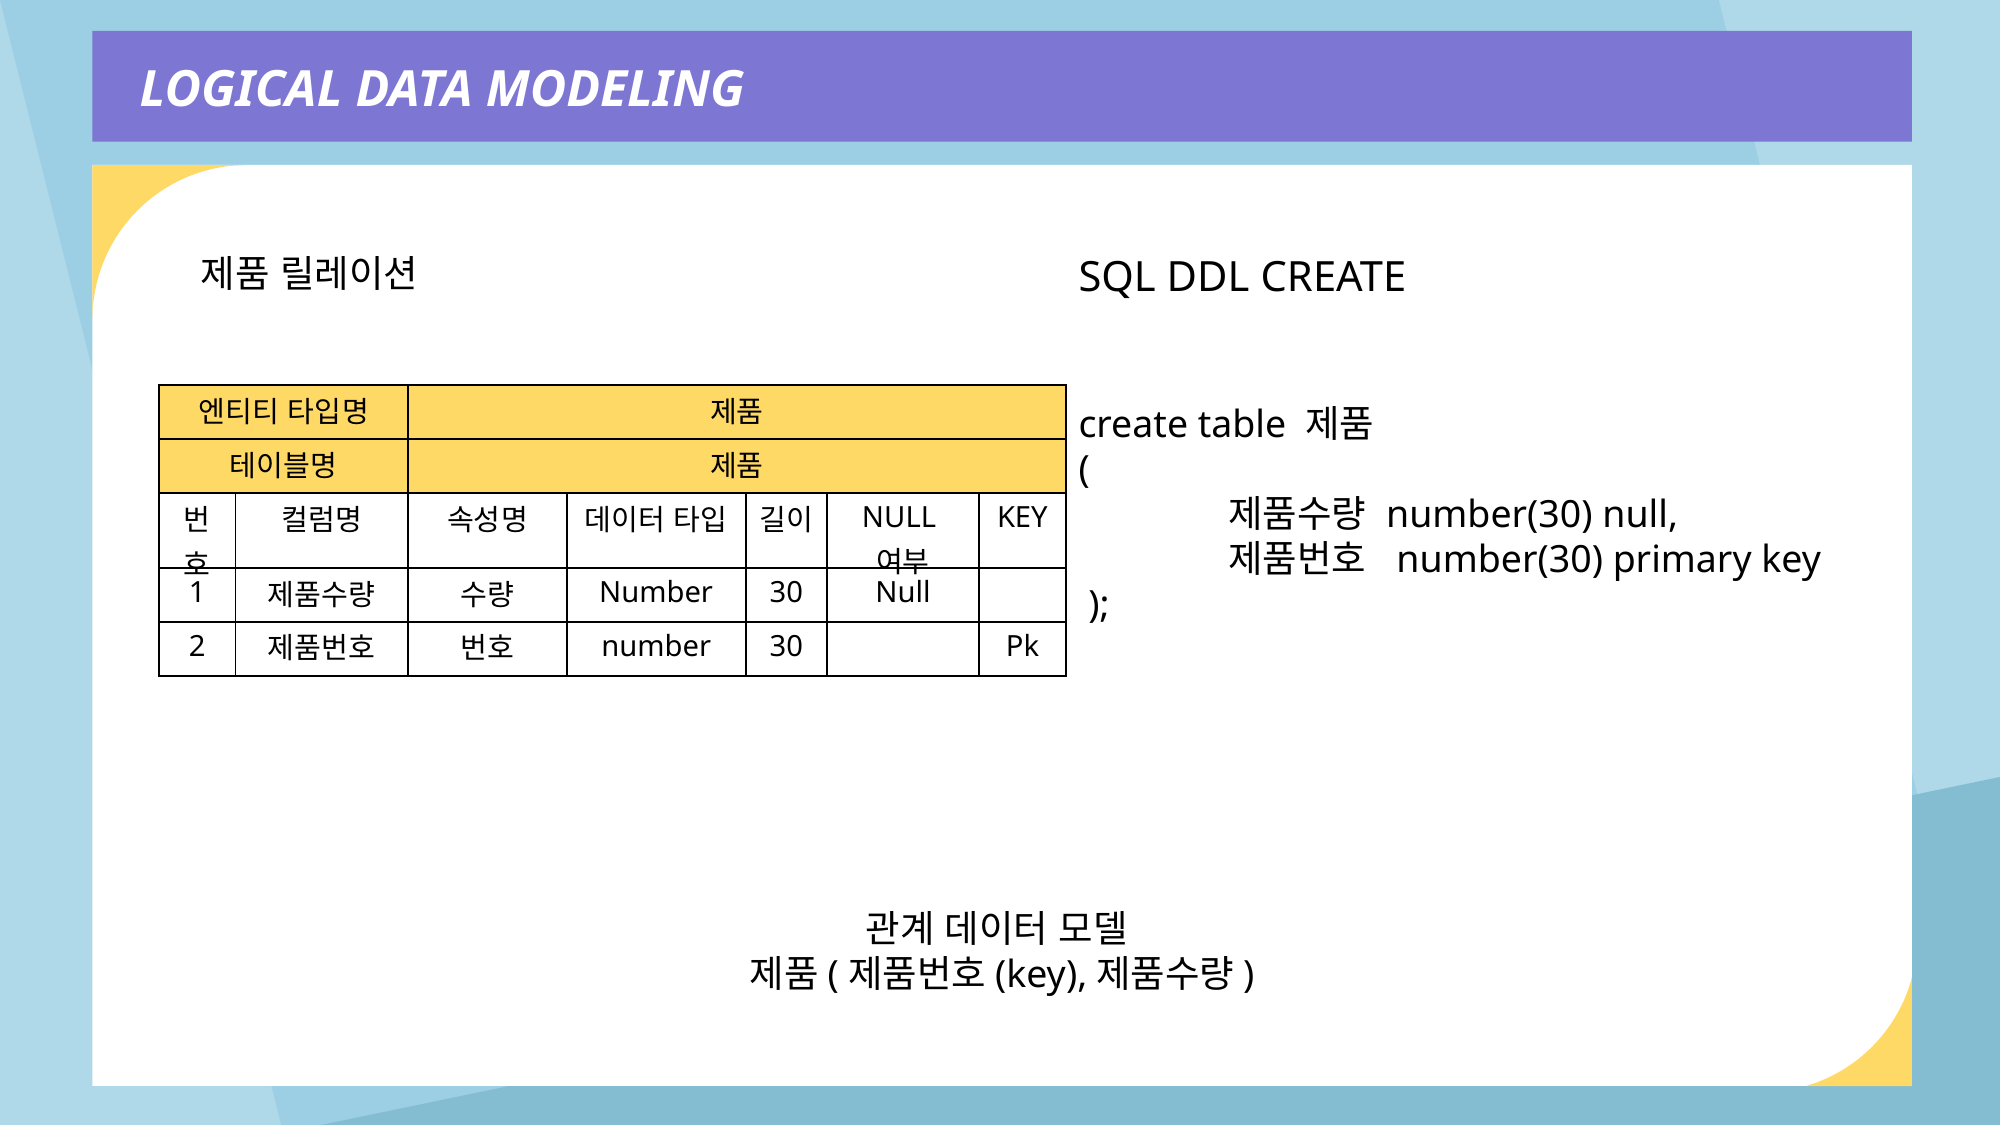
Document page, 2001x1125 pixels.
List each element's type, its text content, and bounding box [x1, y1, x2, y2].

text_box LOGICAL DATA MODELING [91, 30, 1913, 143]
text_box [1912, 768, 1918, 793]
text_box [270, 1086, 499, 1125]
text_box [0, 0, 1761, 373]
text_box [92, 164, 1912, 1086]
text_box [320, 775, 2000, 1125]
